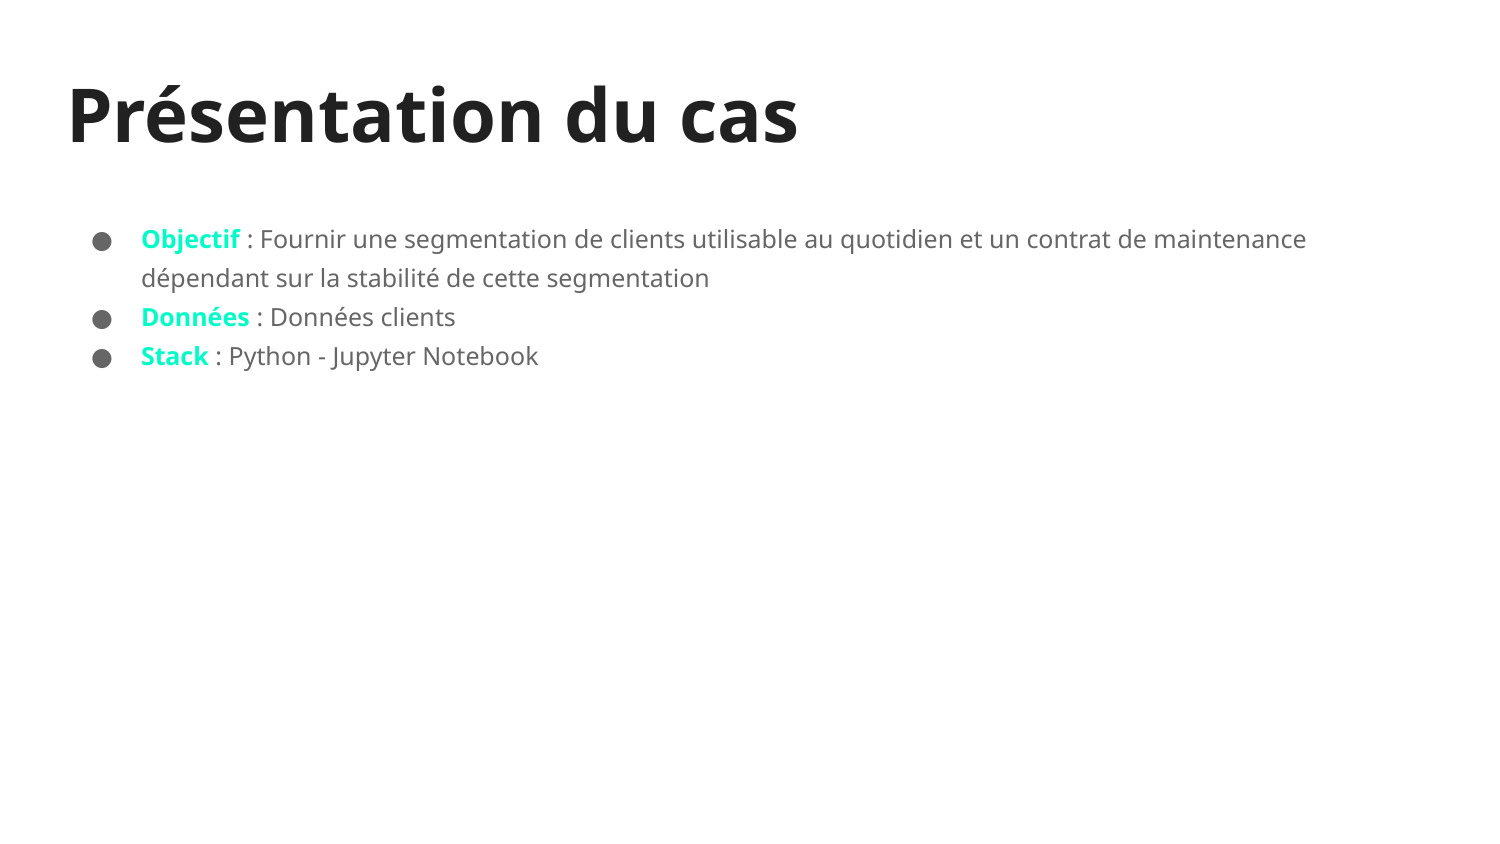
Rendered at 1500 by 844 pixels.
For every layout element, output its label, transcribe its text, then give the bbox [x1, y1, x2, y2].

title Présentation du cas [51, 48, 1449, 180]
list Objectif : Fournir une segmentation de clients utilisable au quotidien et un contrat de maintenance dépendant sur la stabilité de cette segmentation Données : Données clients Stack : Python - Jupyter Notebook [51, 201, 1449, 750]
